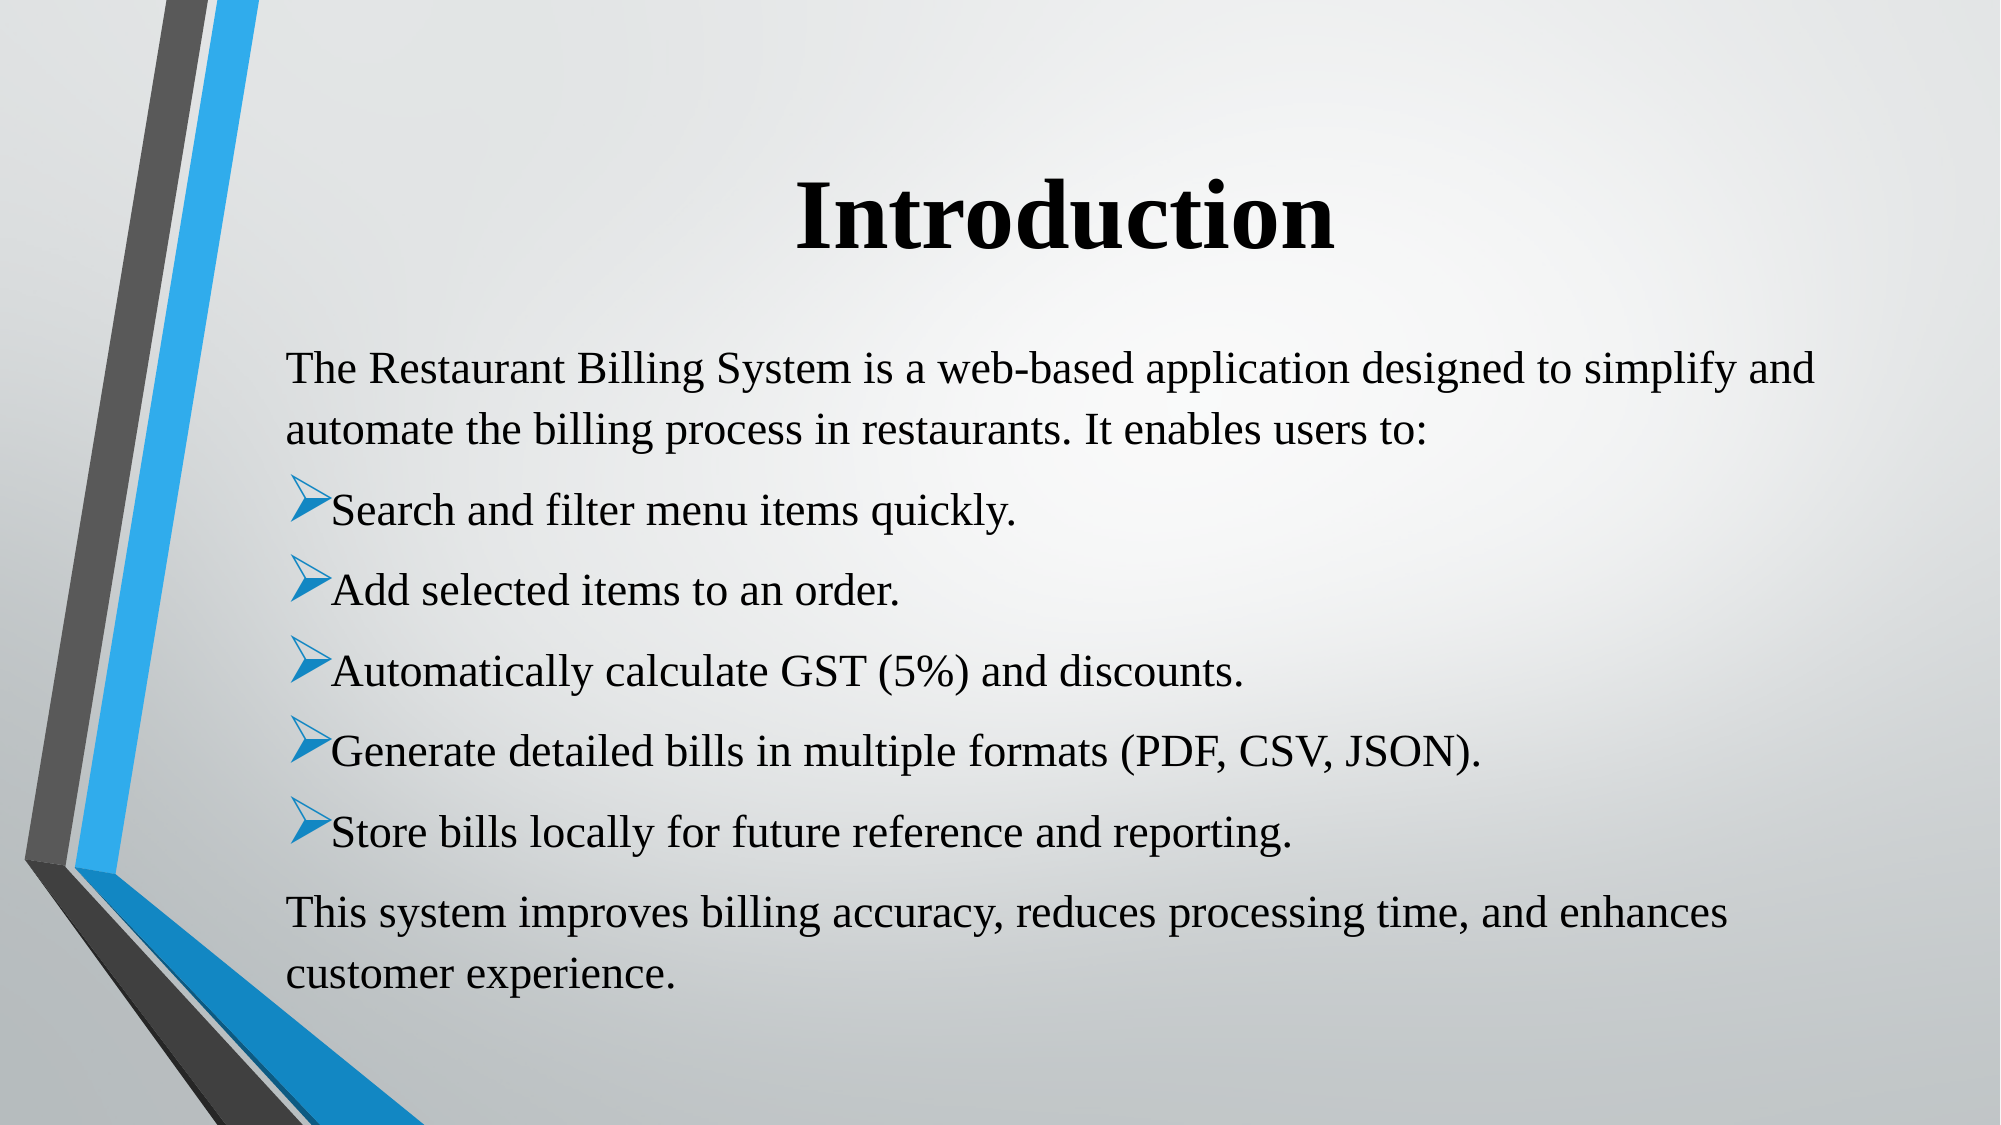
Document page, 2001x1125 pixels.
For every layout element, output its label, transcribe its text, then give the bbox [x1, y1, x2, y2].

title Introduction [243, 112, 1887, 304]
list The Restaurant Billing System is a web-based application designed to simplify and automate the billing process in restaurants. It enables users to: Search and filter menu items quickly. Add selected items to an order. Automatically calculate GST (5%) and discounts. Generate detailed bills in multiple formats (PDF, CSV, JSON). Store bills locally for future reference and reporting. This system improves billing accuracy, reduces processing time, and enhances customer experience. [270, 324, 1915, 1013]
